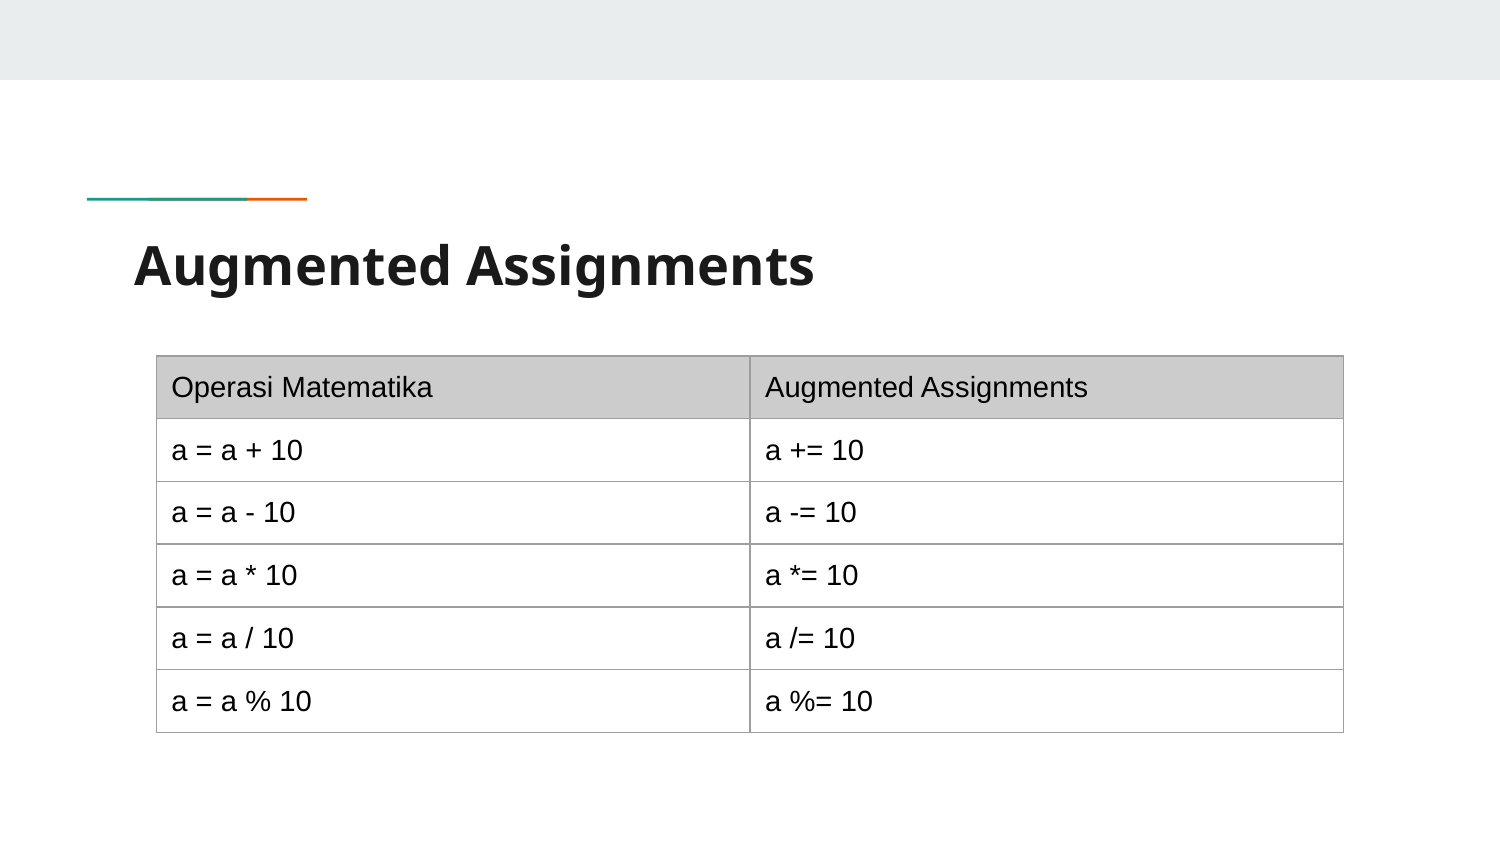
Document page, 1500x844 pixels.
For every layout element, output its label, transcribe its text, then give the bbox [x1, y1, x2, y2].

table_cell a %= 10 [751, 670, 1343, 732]
table_cell a = a / 10 [157, 608, 749, 669]
table_cell a *= 10 [751, 545, 1343, 606]
table_cell a /= 10 [751, 608, 1343, 669]
table_cell a += 10 [751, 419, 1343, 481]
table_cell a = a - 10 [157, 482, 749, 543]
table_cell a = a % 10 [157, 670, 749, 732]
title Augmented Assignments [119, 216, 1381, 305]
table_cell a = a * 10 [157, 545, 749, 606]
table_header Operasi Matematika [157, 357, 749, 418]
table_cell a -= 10 [751, 482, 1343, 543]
table_cell a = a + 10 [157, 419, 749, 481]
table_header Augmented Assignments [751, 357, 1343, 418]
